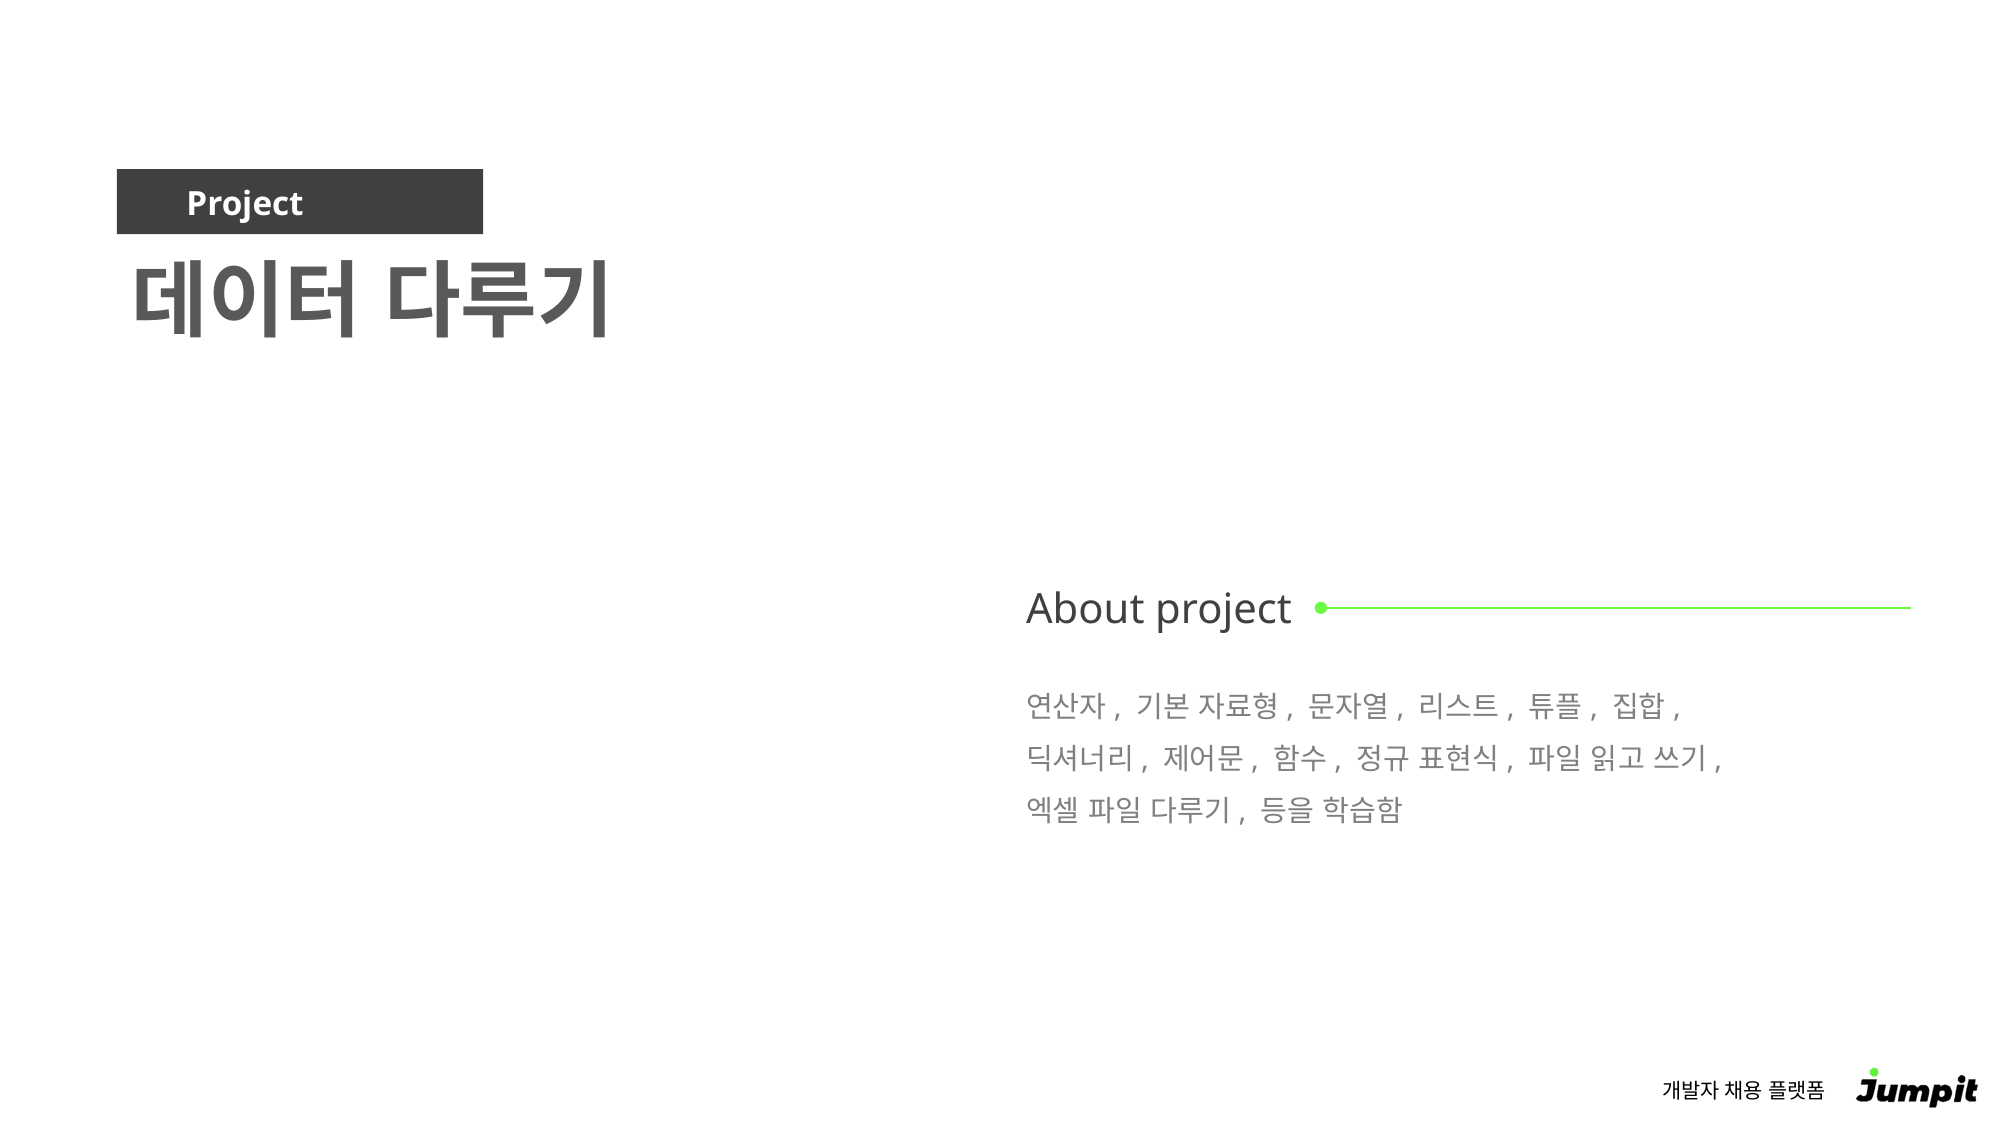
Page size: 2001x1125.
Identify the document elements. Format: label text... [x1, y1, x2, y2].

list 연산자, 기본 자료형, 문자열, 리스트, 튜플, 집합, 딕셔너리, 제어문, 함수, 정규 표현식, 파일 읽고 쓰기, 엑셀 파일 다루기, 등을 학습함 [1011, 684, 1912, 1001]
picture [1849, 1063, 1982, 1113]
list 데이터 다루기 [116, 251, 1424, 360]
